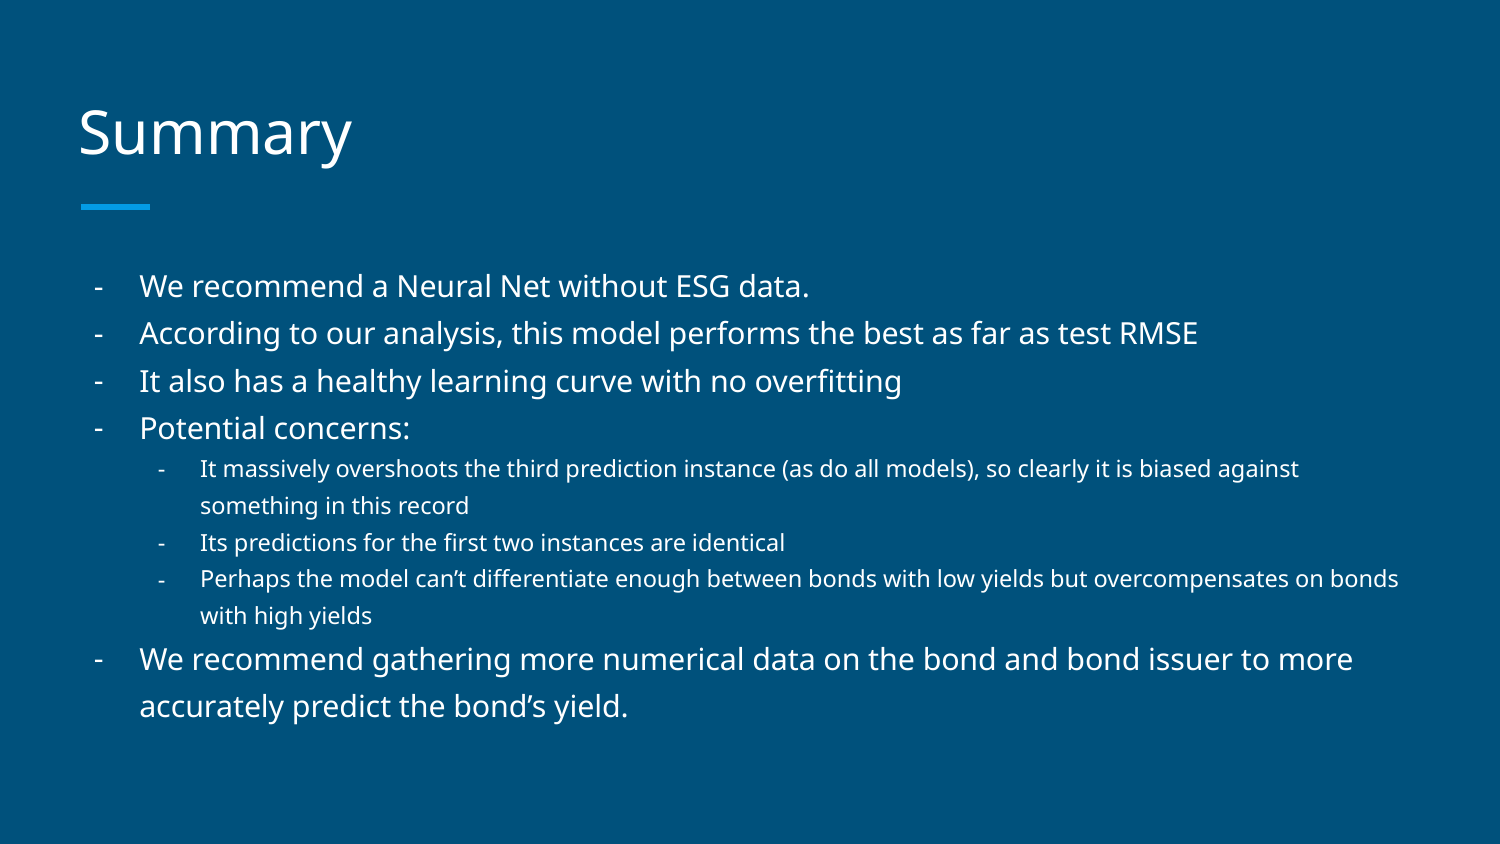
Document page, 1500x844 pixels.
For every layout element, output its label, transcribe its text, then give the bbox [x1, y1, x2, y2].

list We recommend a Neural Net without ESG data. According to our analysis, this model performs the best as far as test RMSE It also has a healthy learning curve with no overfitting Potential concerns: It massively overshoots the third prediction instance (as do all models), so clearly it is biased against something in this record Its predictions for the first two instances are identical Perhaps the model can’t differentiate enough between bonds with low yields but overcompensates on bonds with high yields We recommend gathering more numerical data on the bond and bond issuer to more accurately predict the bond’s yield. [63, 244, 1437, 750]
title Summary [63, 75, 1437, 188]
